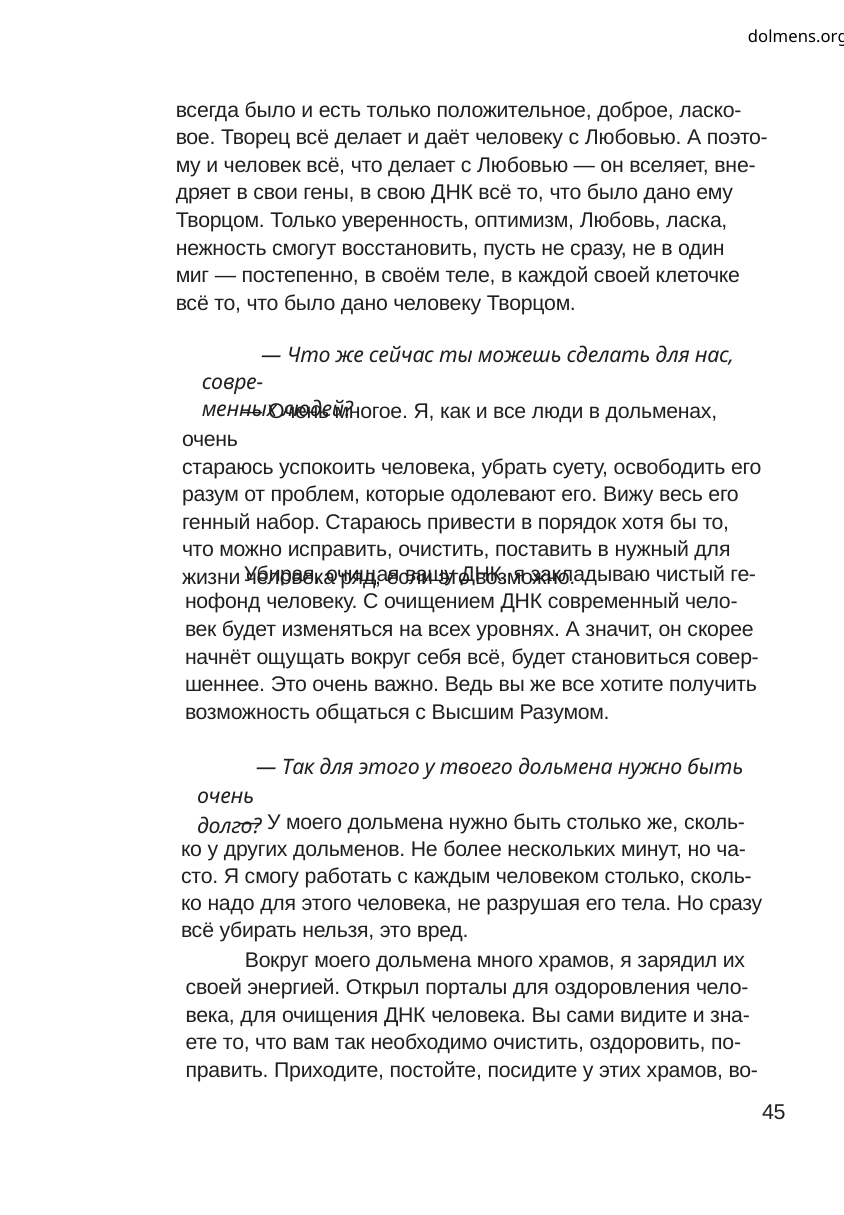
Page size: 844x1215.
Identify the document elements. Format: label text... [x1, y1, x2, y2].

text_box Вокруг моего дольмена много храмов, я зарядил их своей энергией. Открыл порталы для оздоровления чело- века, для очищения ДНК человека. Вы сами видите и зна- ете то, что вам так необходимо очистить, оздоровить, по- править. Приходите, постойте, посидите у этих храмов, во- [185, 943, 758, 1110]
text_box — У моего дольмена нужно быть столько же, сколь- ко у других дольменов. Не более нескольких минут, но ча- сто. Я смогу работать с каждым человеком столько, сколь- ко надо для этого человека, не разрушая его тела. Но сразу всё убирать нельзя, это вред. [181, 806, 763, 969]
text_box Убирая, очищая вашу ДНК, я закладываю чистый ге- нофонд человеку. С очищением ДНК современный чело- век будет изменяться на всех уровнях. А значит, он скорее начнёт ощущать вокруг себя всё, будет становиться совер- шеннее. Это очень важно. Ведь вы же все хотите получить возможность общаться с Высшим Разумом. [184, 558, 759, 751]
text_box — Так для этого у твоего дольмена нужно быть очень долго? [197, 749, 747, 806]
text_box — Что же сейчас ты можешь сделать для нас, совре- менных людей? [201, 339, 742, 395]
text_box dolmens.org [747, 27, 844, 66]
text_box всегда было и есть только положительное, доброе, ласко- вое. Творец всё делает и даёт человеку с Любовью. А поэто- му и человек всё, что делает с Любовью — он вселяет, вне- дряет в свои гены, в свою ДНК всё то, что было дано ему Творцом. Только уверенность, оптимизм, Любовь, ласка, нежность смогут восстановить, пусть не сразу, не в один миг — постепенно, в своём теле, в каждой своей клеточке всё то, что было дано человеку Творцом. [175, 93, 768, 342]
text_box 45 [762, 1097, 786, 1151]
text_box — Очень многое. Я, как и все люди в дольменах, очень стараюсь успокоить человека, убрать суету, освободить его разум от проблем, которые одолевают его. Вижу весь его генный набор. Стараюсь привести в порядок хотя бы то, что можно исправить, очистить, поставить в нужный для жизни человека ряд, если это возможно. [182, 395, 762, 589]
